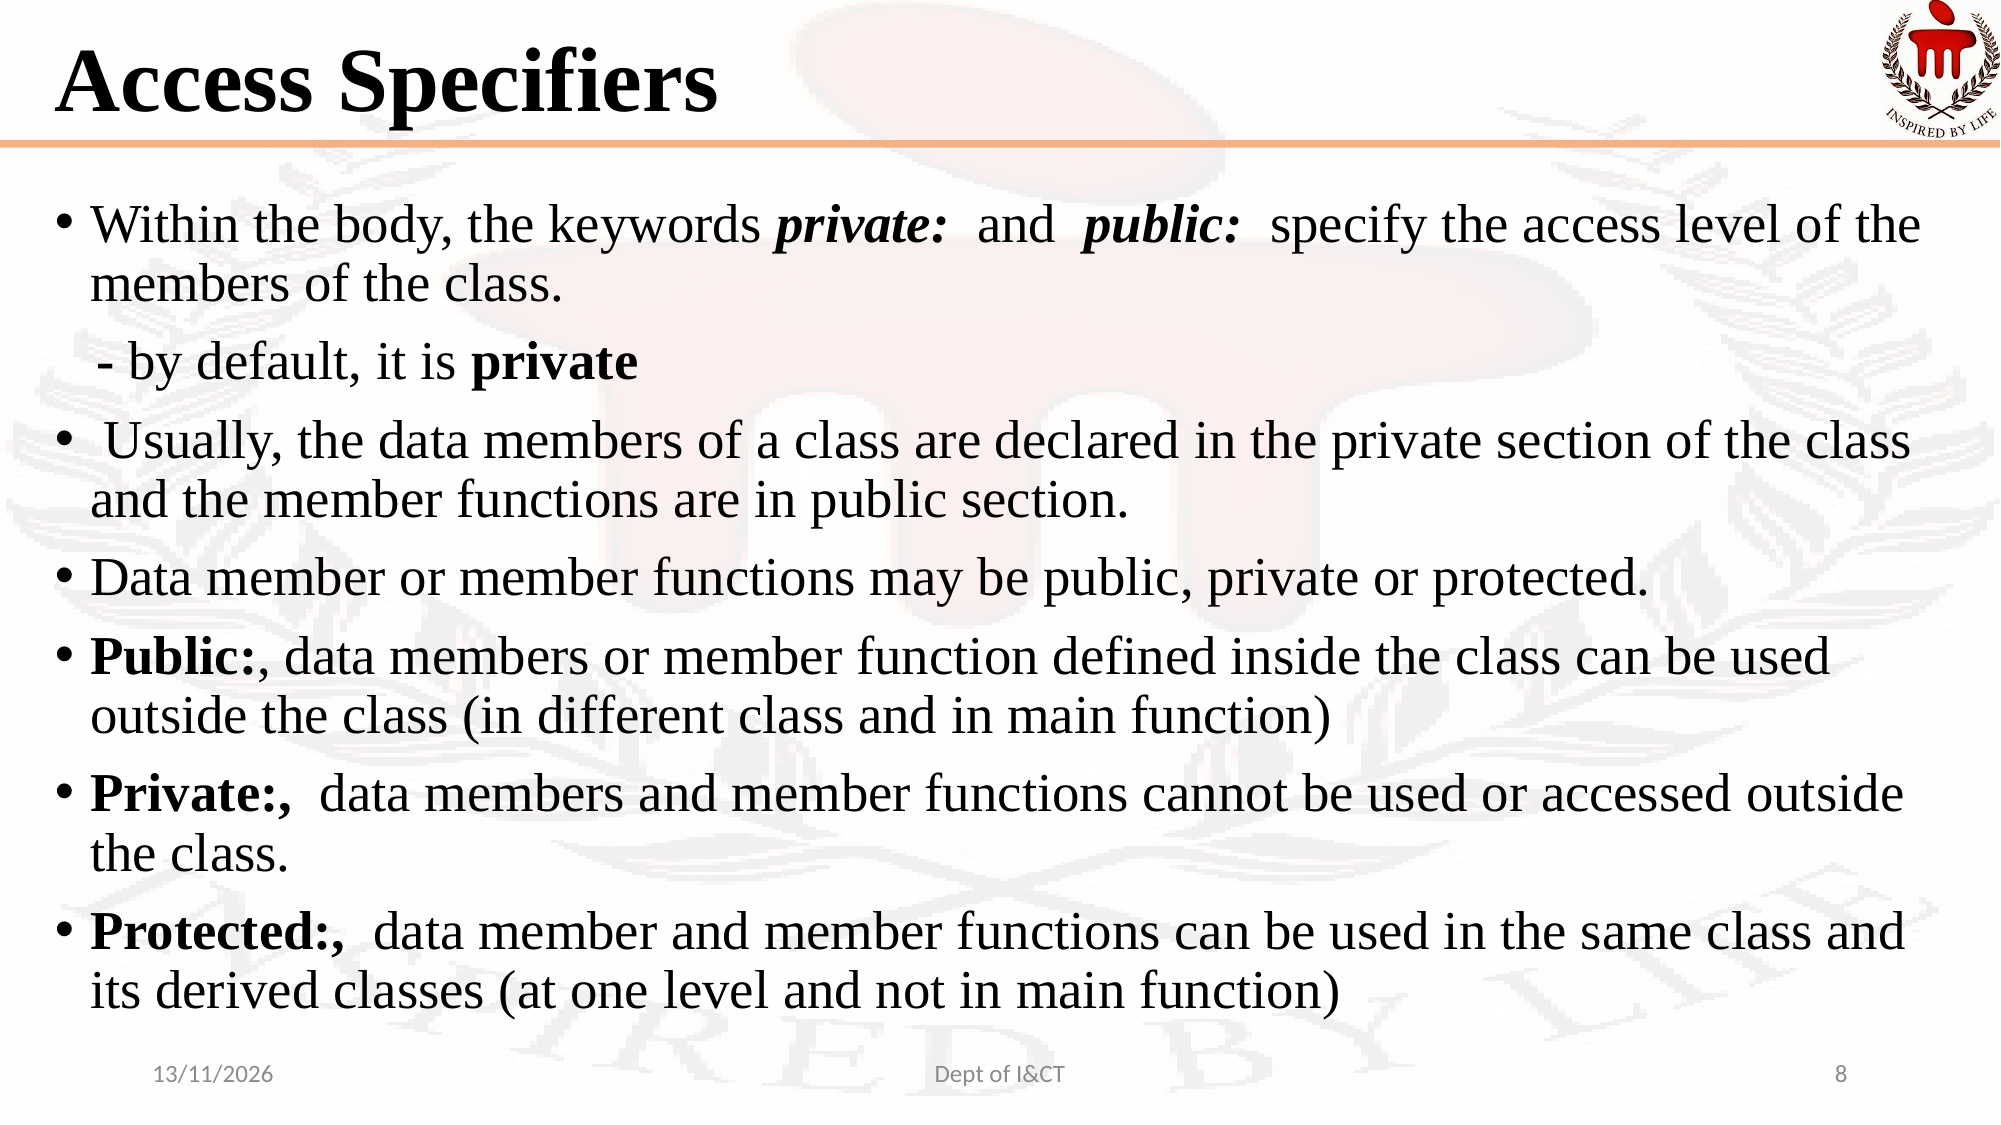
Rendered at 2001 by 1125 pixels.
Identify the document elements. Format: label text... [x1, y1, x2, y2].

title Access Specifiers [39, 22, 1863, 141]
slide_number 8 [1412, 1042, 1863, 1103]
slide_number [137, 1042, 588, 1103]
footer Dept of I&CT [662, 1042, 1338, 1103]
list Within the body, the keywords private: and public: specify the access level of the members of the class. - by default, it is private Usually, the data members of a class are declared in the private section of the class and the member functions are in public section. Data member or member functions may be public, private or protected. Public:, data members or member function defined inside the class can be used outside the class (in different class and in main function) Private:, data members and member functions cannot be used or accessed outside the class. Protected:, data member and member functions can be used in the same class and its derived classes (at one level and not in main function) [39, 187, 1965, 1029]
picture [1882, 0, 2000, 140]
